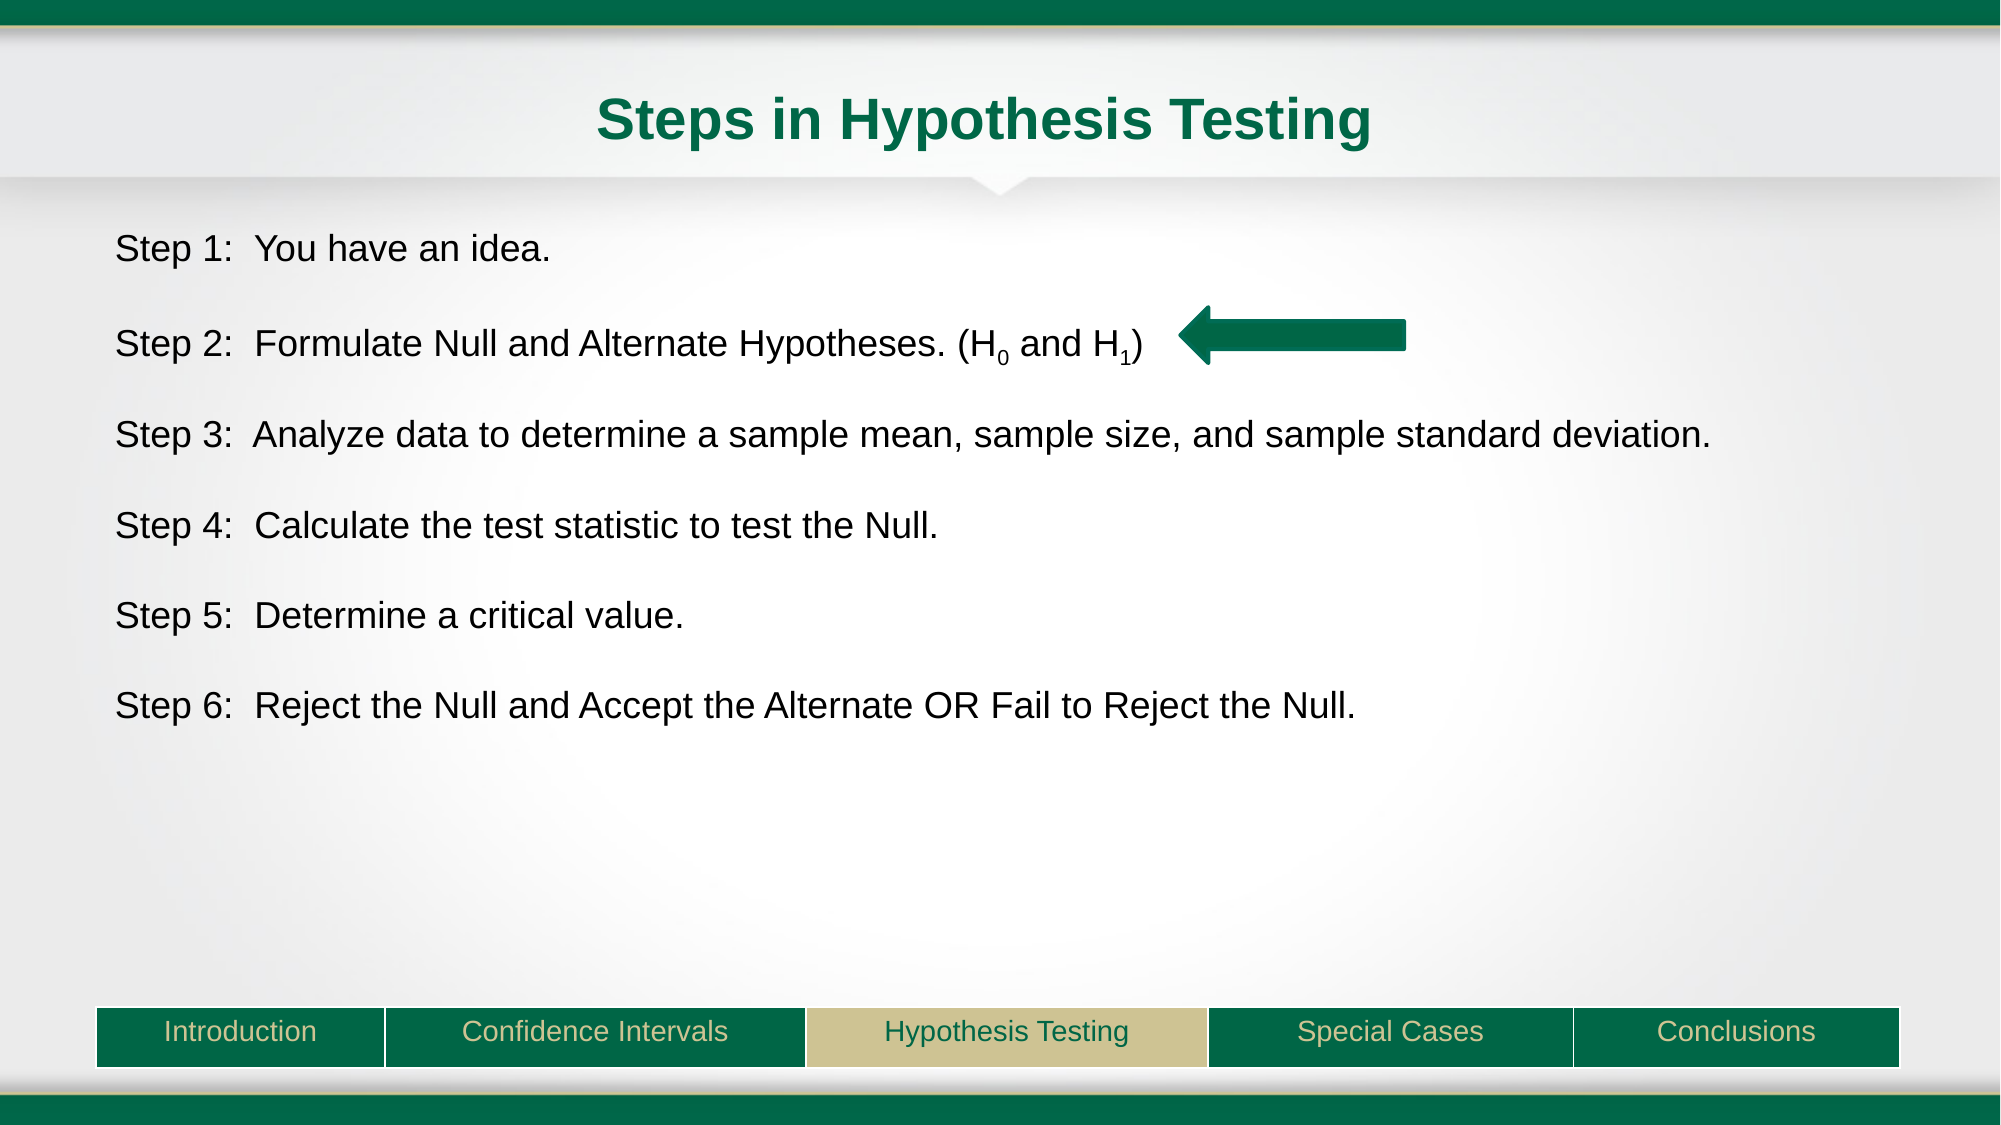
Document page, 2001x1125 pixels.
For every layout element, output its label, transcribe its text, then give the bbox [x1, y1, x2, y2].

table_header Special Cases [1209, 1008, 1573, 1067]
table_header Conclusions [1574, 1008, 1899, 1067]
list Step 1: You have an idea. Step 2: Formulate Null and Alternate Hypotheses. (H0 and H1) Step 3: Analyze data to determine a sample mean, sample size, and sample standard deviation. Step 4: Calculate the test statistic to test the Null. Step 5: Determine a critical value. Step 6: Reject the Null and Accept the Alternate OR Fail to Reject the Null. [100, 221, 1922, 884]
picture [0, 0, 2001, 1125]
table_header Confidence Intervals [386, 1008, 805, 1067]
text_box Steps in Hypothesis Testing [110, 73, 1861, 191]
table_header Introduction [97, 1008, 384, 1067]
text_box [1178, 305, 1407, 365]
table_header Hypothesis Testing [807, 1008, 1207, 1067]
